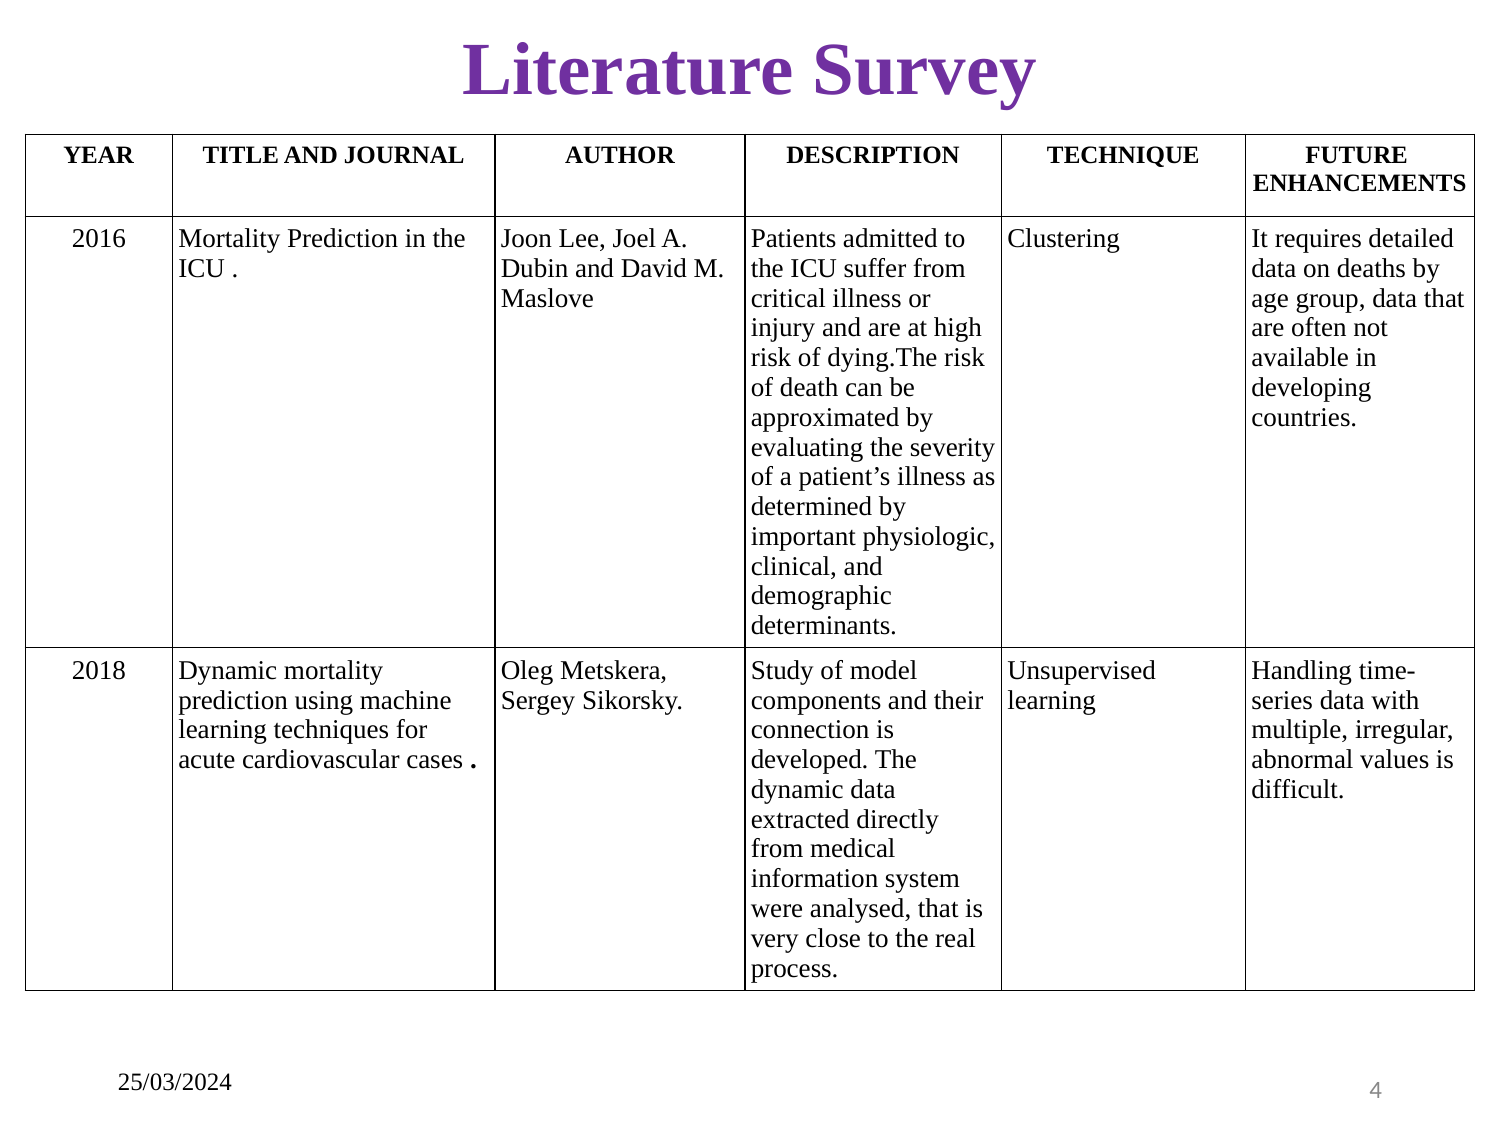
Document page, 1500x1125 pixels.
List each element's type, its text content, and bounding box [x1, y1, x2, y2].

table_header AUTHOR [496, 135, 744, 216]
table_cell Dynamic mortality prediction using machine learning techniques for acute cardiovascular cases . [173, 648, 494, 990]
table_cell Unsupervised learning [1002, 648, 1245, 990]
table_cell Joon Lee, Joel A. Dubin and David M. Maslove [496, 217, 744, 647]
table_cell Handling time-series data with multiple, irregular, abnormal values is difficult. [1246, 648, 1474, 990]
title Literature Survey [103, 27, 1397, 114]
table_cell Study of model components and their connection is developed. The dynamic data extracted directly from medical information system were analysed, that is very close to the real process. [746, 648, 1001, 990]
table_header TITLE AND JOURNAL [173, 135, 494, 216]
table_cell Oleg Metskera, Sergey Sikorsky. [496, 648, 744, 990]
slide_number 4 [1059, 1058, 1397, 1119]
table_cell Patients admitted to the ICU suffer from critical illness or injury and are at high risk of dying.The risk of death can be approximated by evaluating the severity of a patient’s illness as determined by important physiologic, clinical, and demographic determinants. [746, 217, 1001, 647]
table_header DESCRIPTION [746, 135, 1001, 216]
table_cell It requires detailed data on deaths by age group, data that are often not available in developing countries. [1246, 217, 1474, 647]
table_cell 2016 [26, 217, 172, 647]
table_header TECHNIQUE [1002, 135, 1245, 216]
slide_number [103, 1050, 441, 1111]
table_header FUTURE ENHANCEMENTS [1246, 135, 1474, 216]
table_cell Mortality Prediction in the ICU . [173, 217, 494, 647]
table_header YEAR [26, 135, 172, 216]
table_cell Clustering [1002, 217, 1245, 647]
table_cell 2018 [26, 648, 172, 990]
